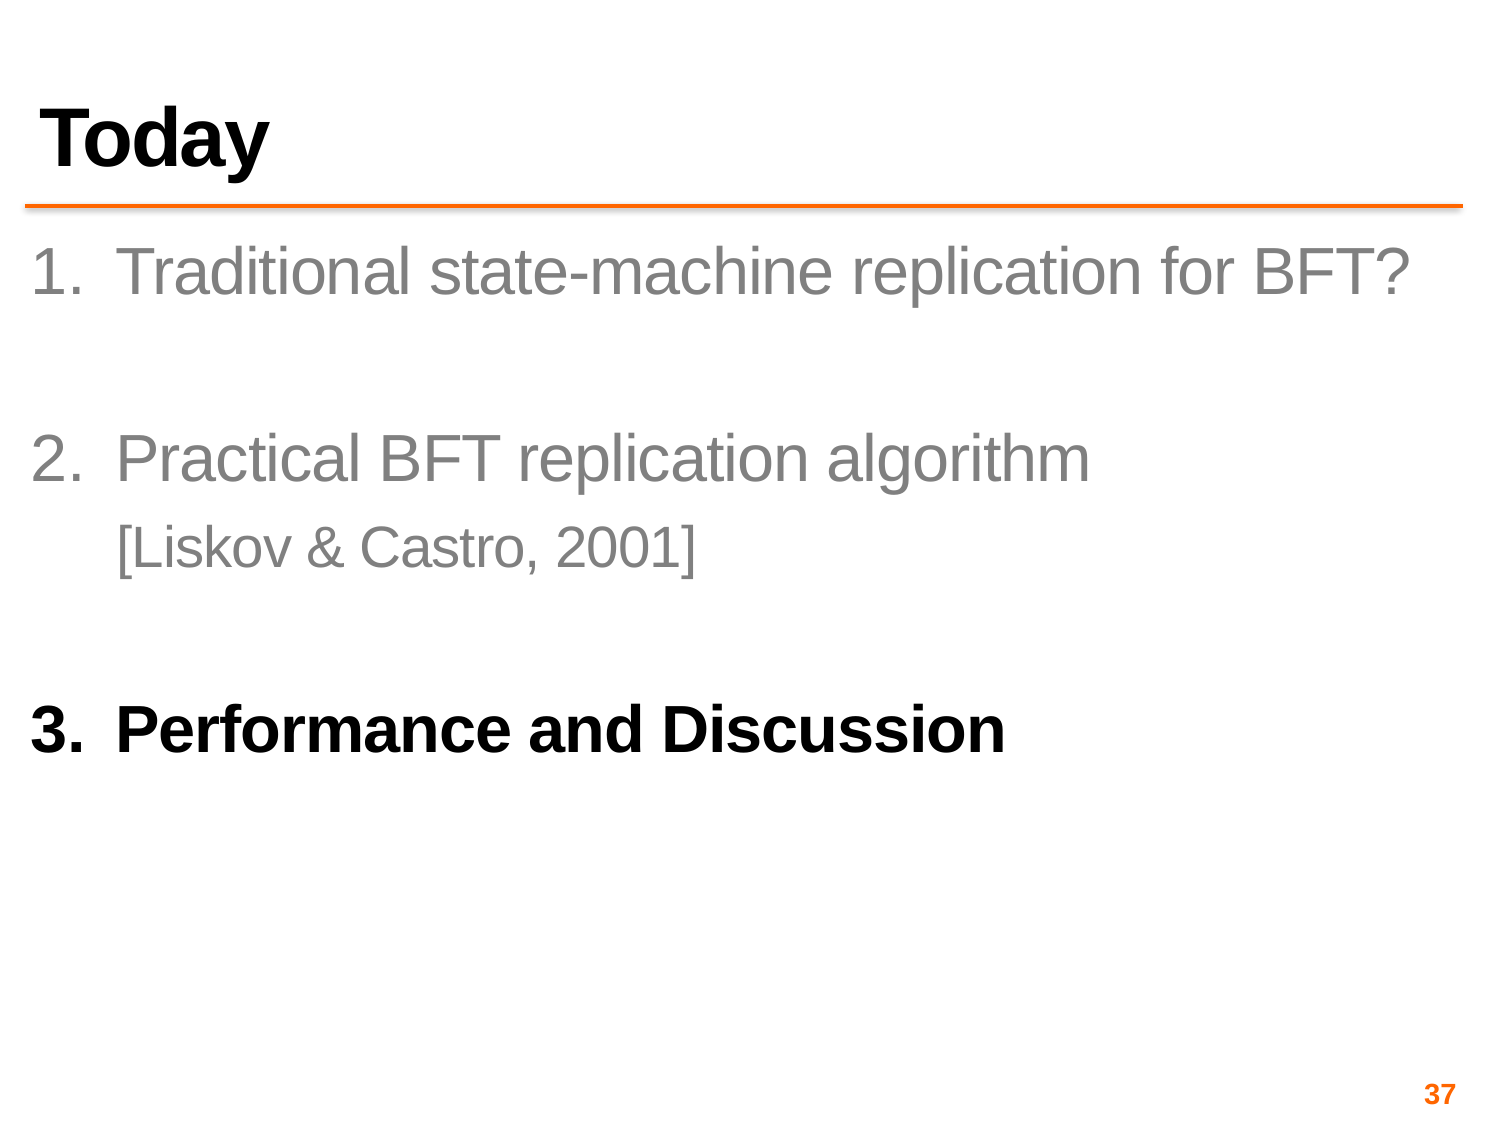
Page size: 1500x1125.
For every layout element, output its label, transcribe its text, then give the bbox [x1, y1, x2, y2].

slide_number 37 [1112, 1074, 1463, 1110]
title Today [24, 15, 1463, 191]
list Traditional state-machine replication for BFT? Practical BFT replication algorithm [Liskov & Castro, 2001] Performance and Discussion [24, 237, 1463, 1060]
